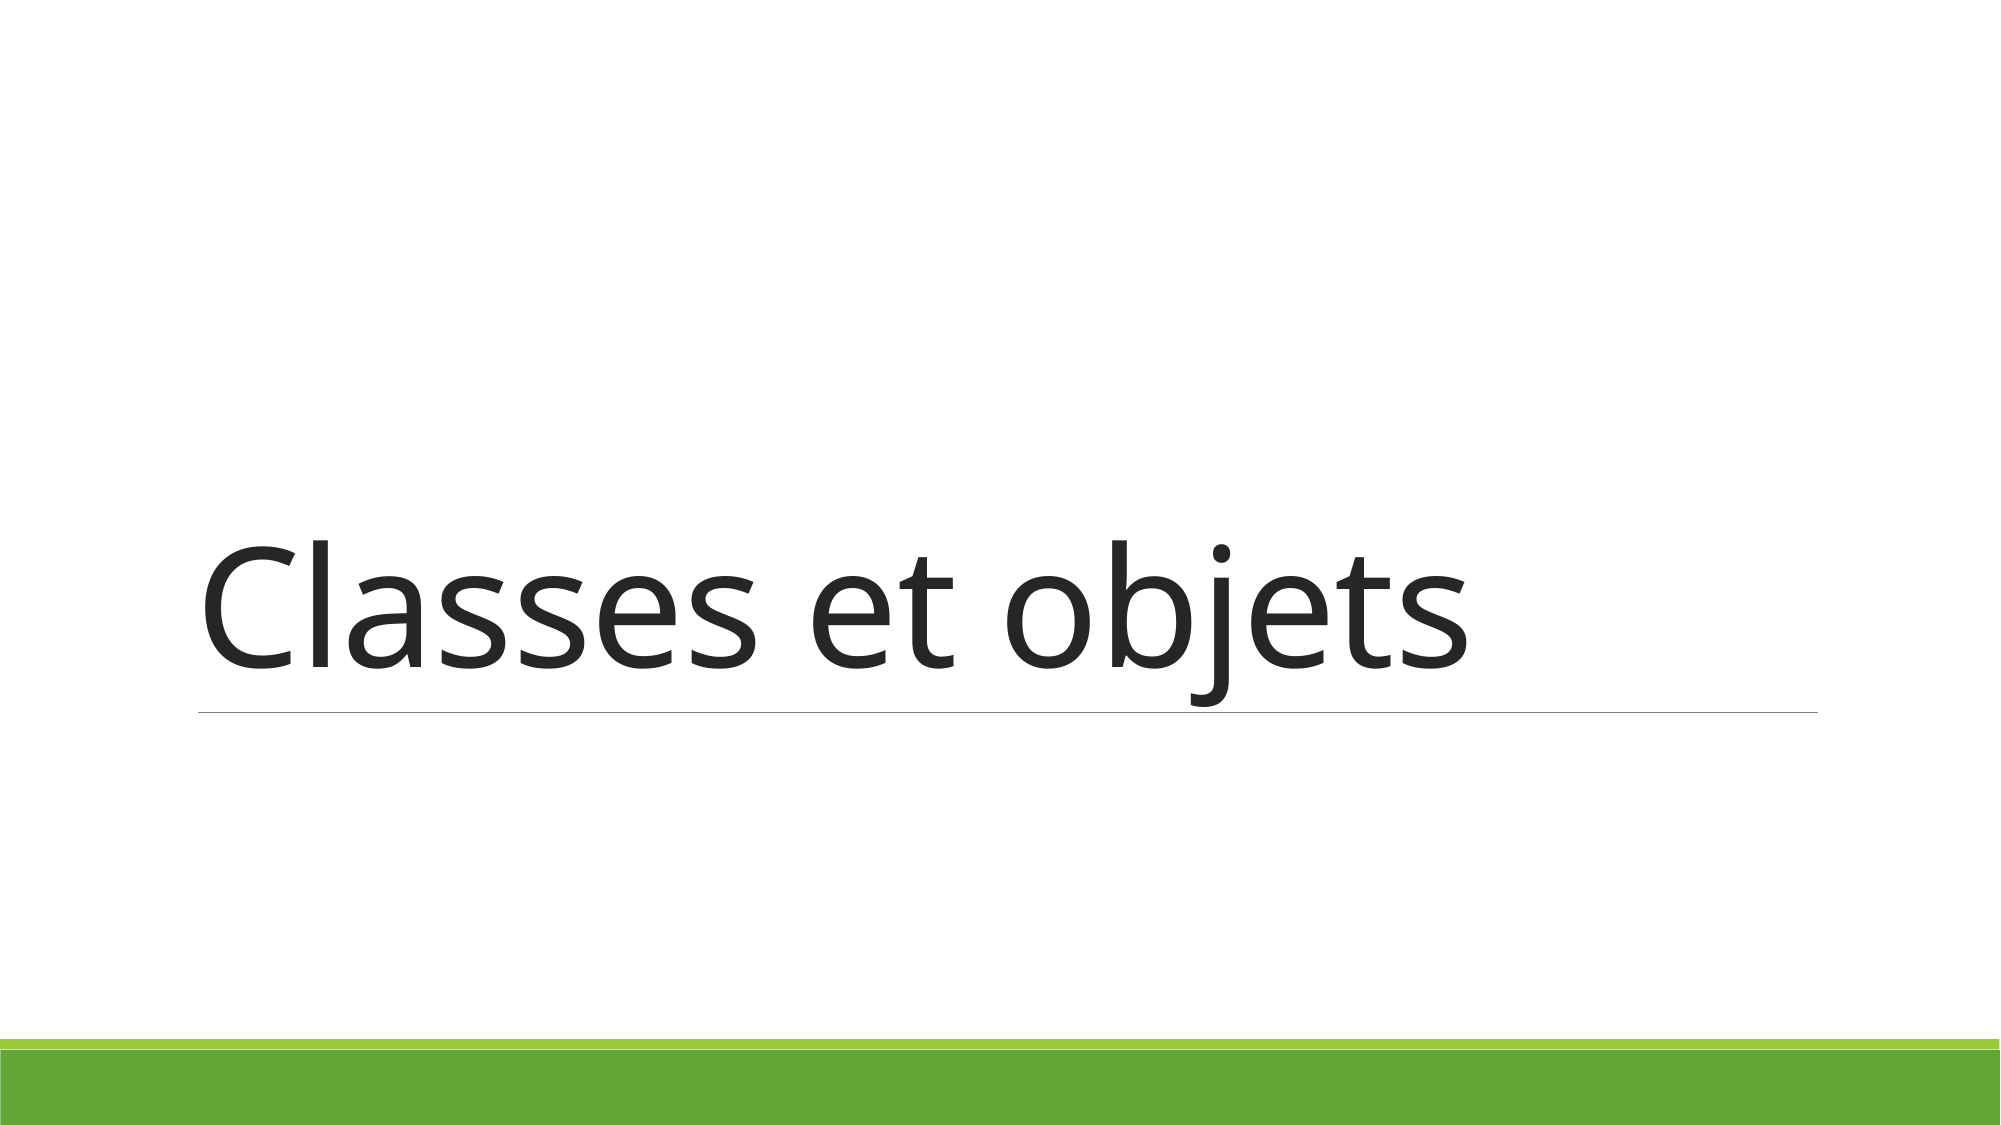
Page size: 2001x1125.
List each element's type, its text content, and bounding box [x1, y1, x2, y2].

title Classes et objets [180, 124, 1830, 710]
